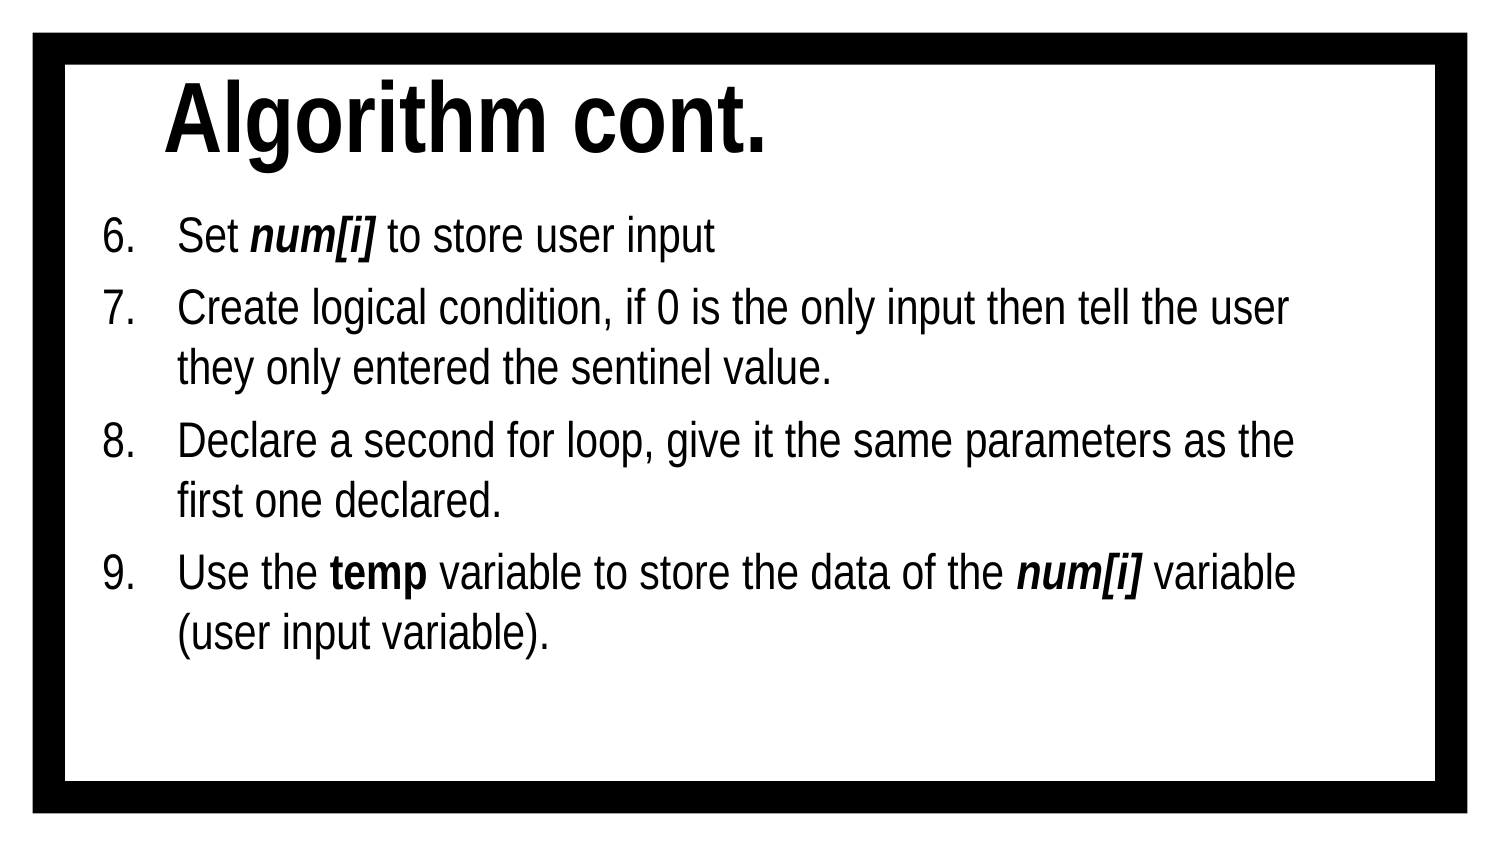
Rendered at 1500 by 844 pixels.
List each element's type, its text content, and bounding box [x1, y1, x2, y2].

list Set num[i] to store user input Create logical condition, if 0 is the only input then tell the user they only entered the sentinel value. Declare a second for loop, give it the same parameters as the first one declared. Use the temp variable to store the data of the num[i] variable (user input variable). [66, 187, 1352, 777]
title Algorithm cont. [148, 0, 984, 187]
